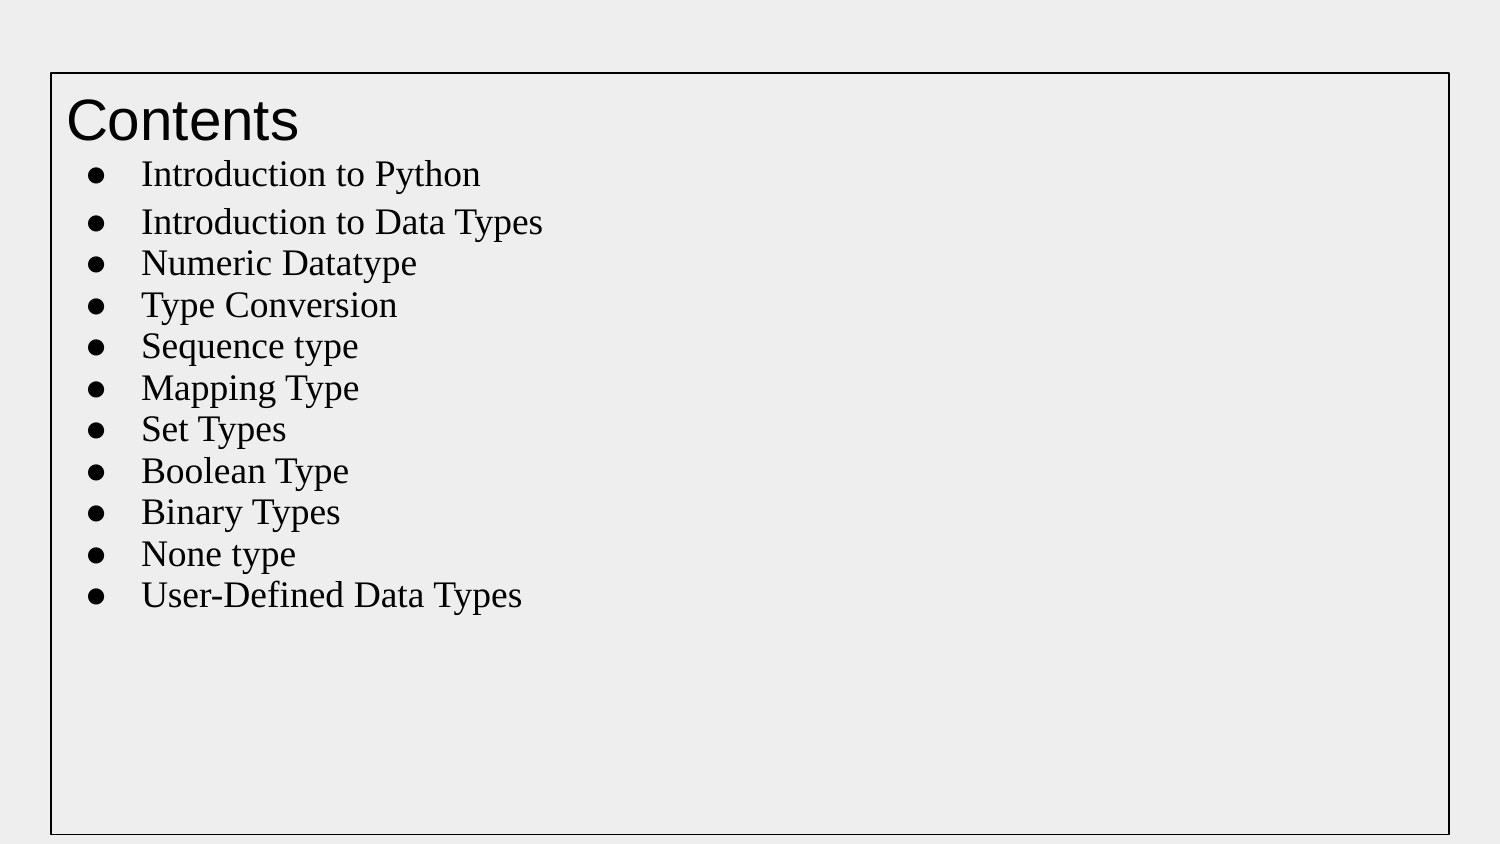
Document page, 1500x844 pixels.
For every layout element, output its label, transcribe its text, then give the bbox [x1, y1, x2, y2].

title Contents Introduction to Python Introduction to Data Types Numeric Datatype Type Conversion Sequence type Mapping Type Set Types Boolean Type Binary Types None type User-Defined Data Types [51, 72, 1449, 835]
